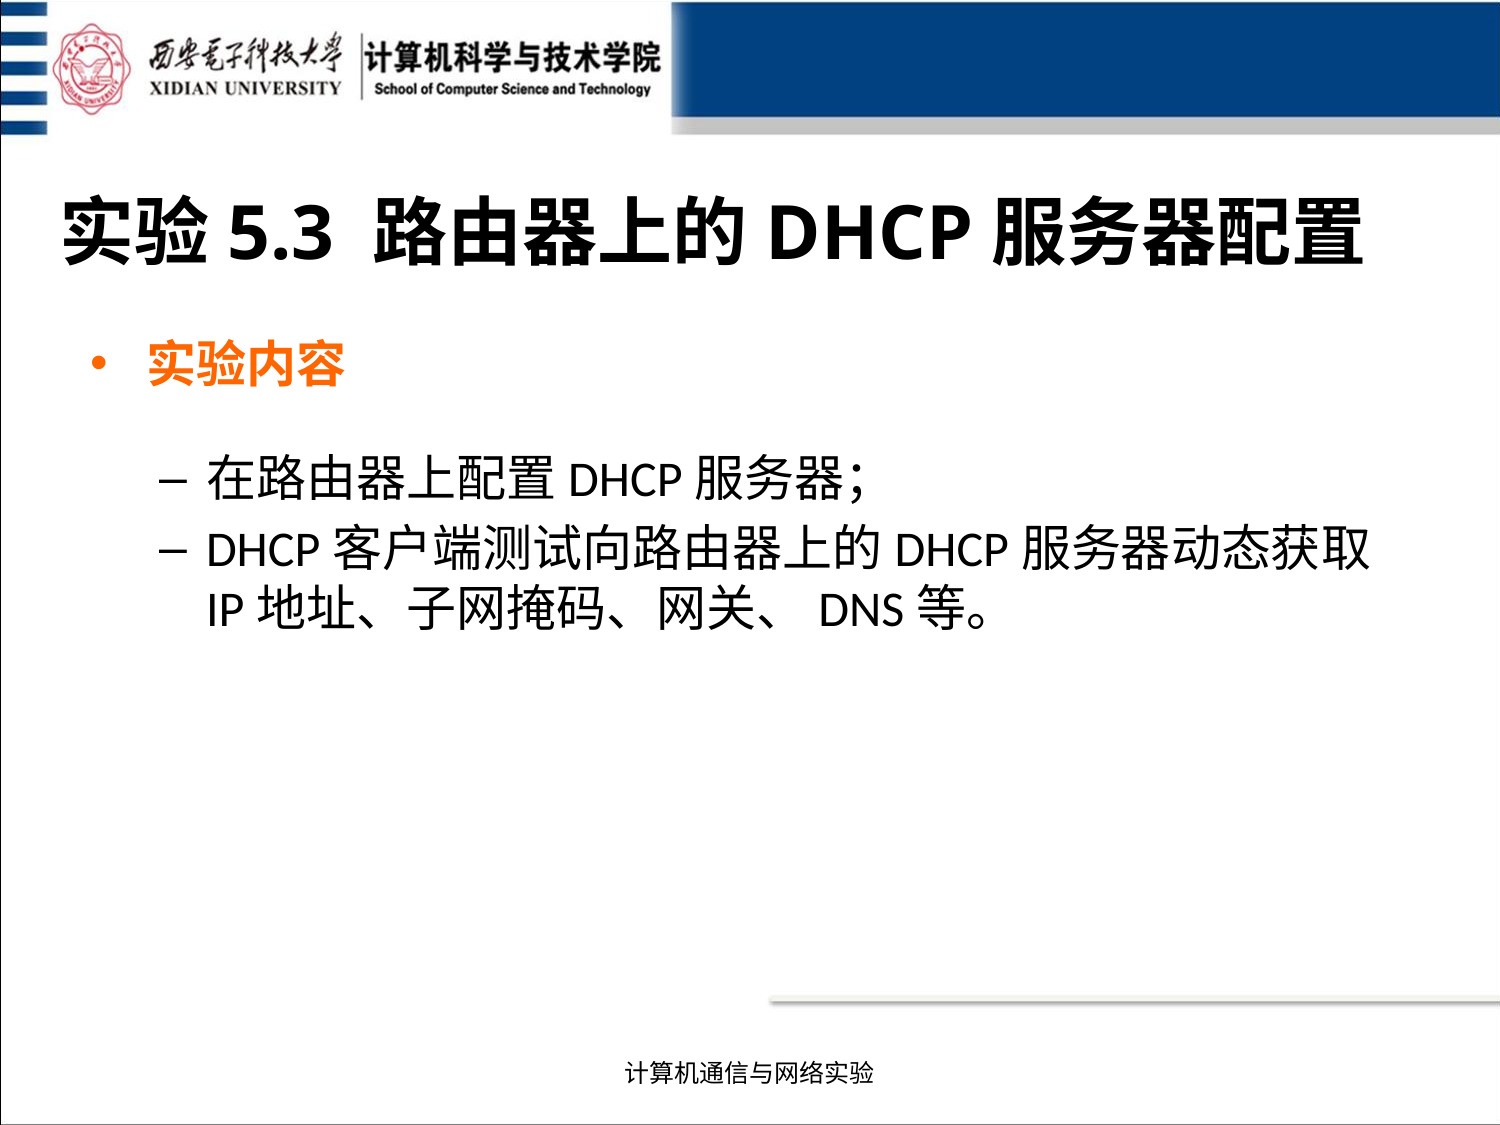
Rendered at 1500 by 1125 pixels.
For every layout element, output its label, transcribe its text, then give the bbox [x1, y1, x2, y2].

text_box 实验5.3 路由器上的DHCP服务器配置 [46, 152, 1430, 261]
text_box 在路由器上配置DHCP服务器； DHCP客户端测试向路由器上的DHCP服务器动态获取IP地址、子网掩码、网关、DNS等。 [69, 439, 1420, 757]
footer 计算机通信与网络实验 [512, 1042, 988, 1103]
list 实验内容 [75, 324, 1425, 693]
picture [0, 0, 1500, 1125]
